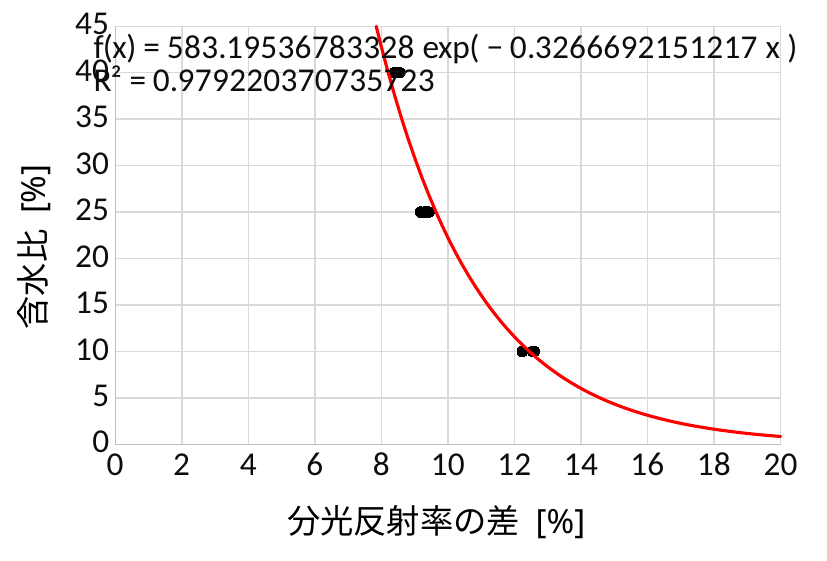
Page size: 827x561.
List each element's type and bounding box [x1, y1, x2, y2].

text_box [4, 0, 813, 549]
